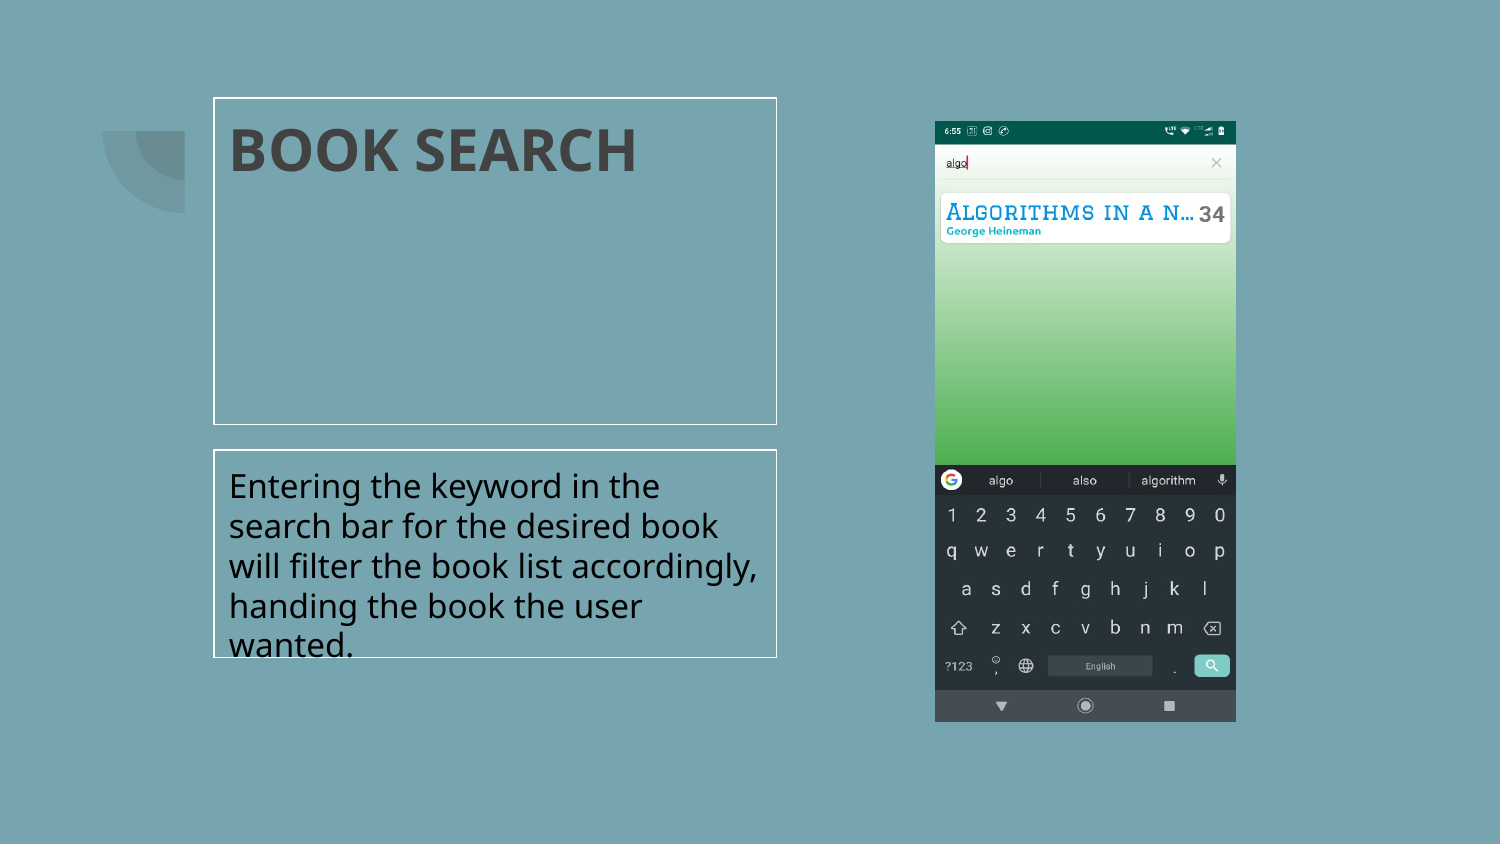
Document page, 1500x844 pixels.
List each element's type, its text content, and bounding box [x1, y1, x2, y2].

picture [935, 121, 1236, 723]
title BOOK SEARCH [213, 97, 777, 425]
subtitle Entering the keyword in the search bar for the desired book will filter the book list accordingly, handing the book the user wanted. [213, 449, 777, 658]
